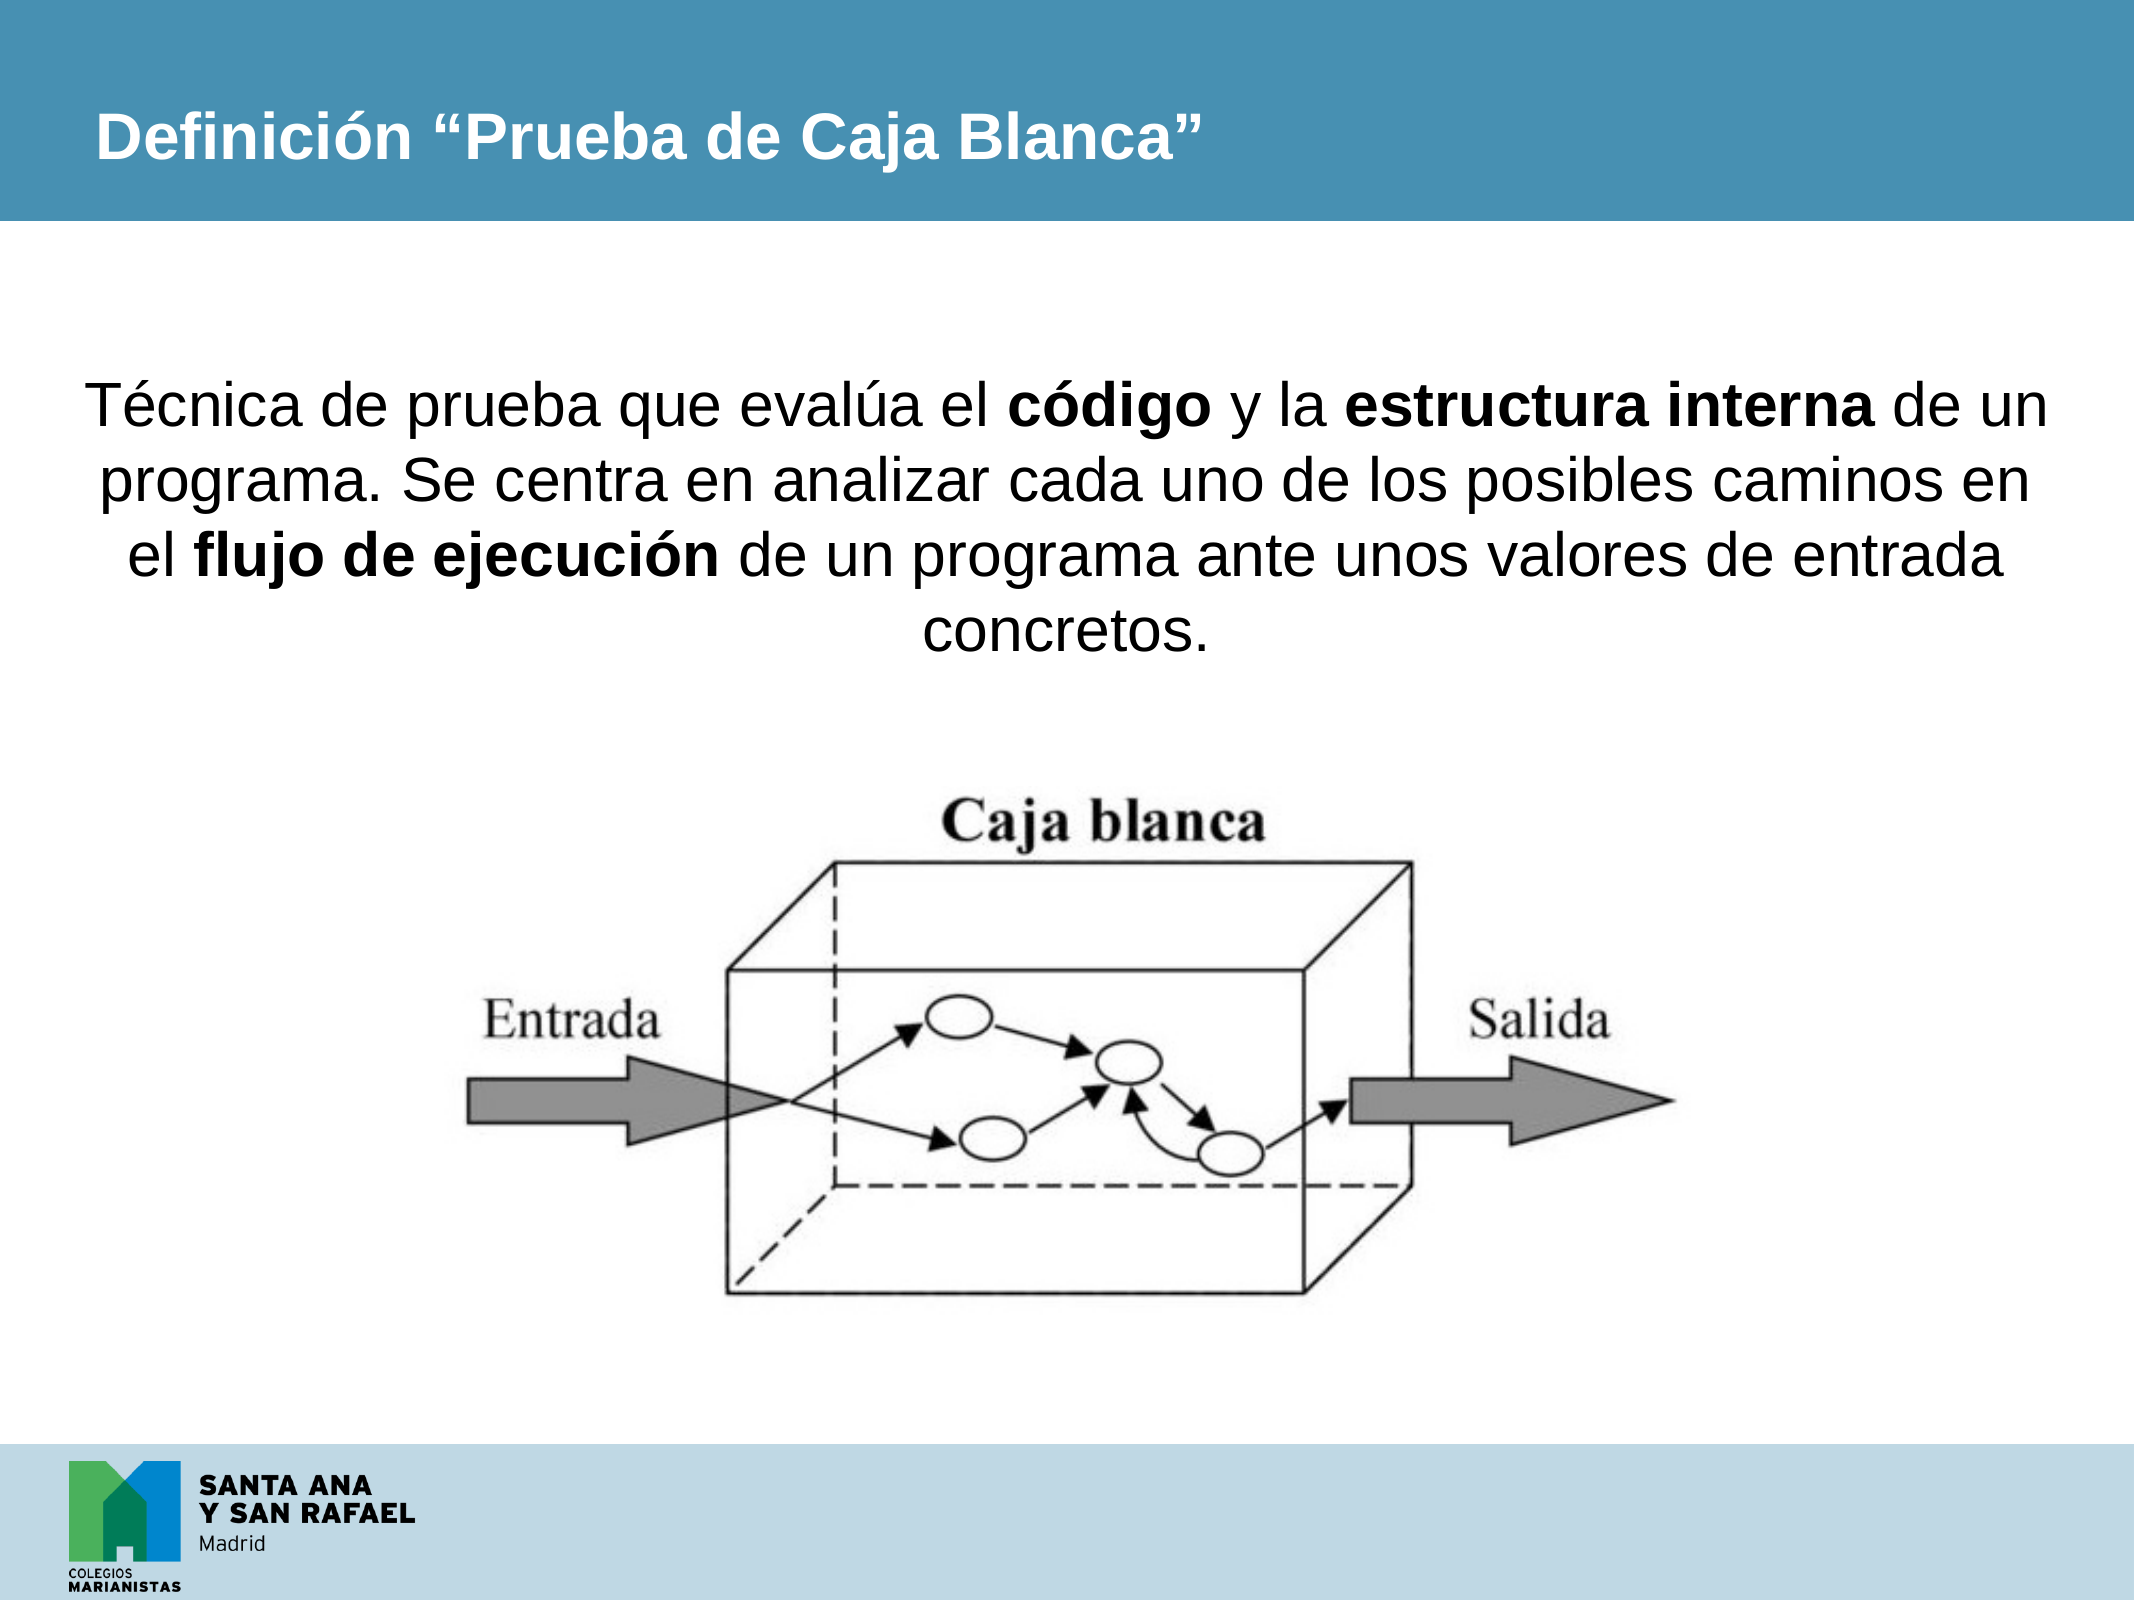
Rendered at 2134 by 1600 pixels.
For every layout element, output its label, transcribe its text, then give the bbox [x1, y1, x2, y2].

picture [411, 786, 1722, 1326]
text_box [0, 1444, 2134, 1600]
text_box [0, 0, 2134, 221]
text_box Técnica de prueba que evalúa el código y la estructura interna de un programa. Se centra en analizar cada uno de los posibles caminos en el flujo de ejecución de un programa ante unos valores de entrada concretos. [69, 221, 2065, 982]
title Definición “Prueba de Caja Blanca” [95, 46, 1429, 173]
picture [68, 1460, 416, 1592]
